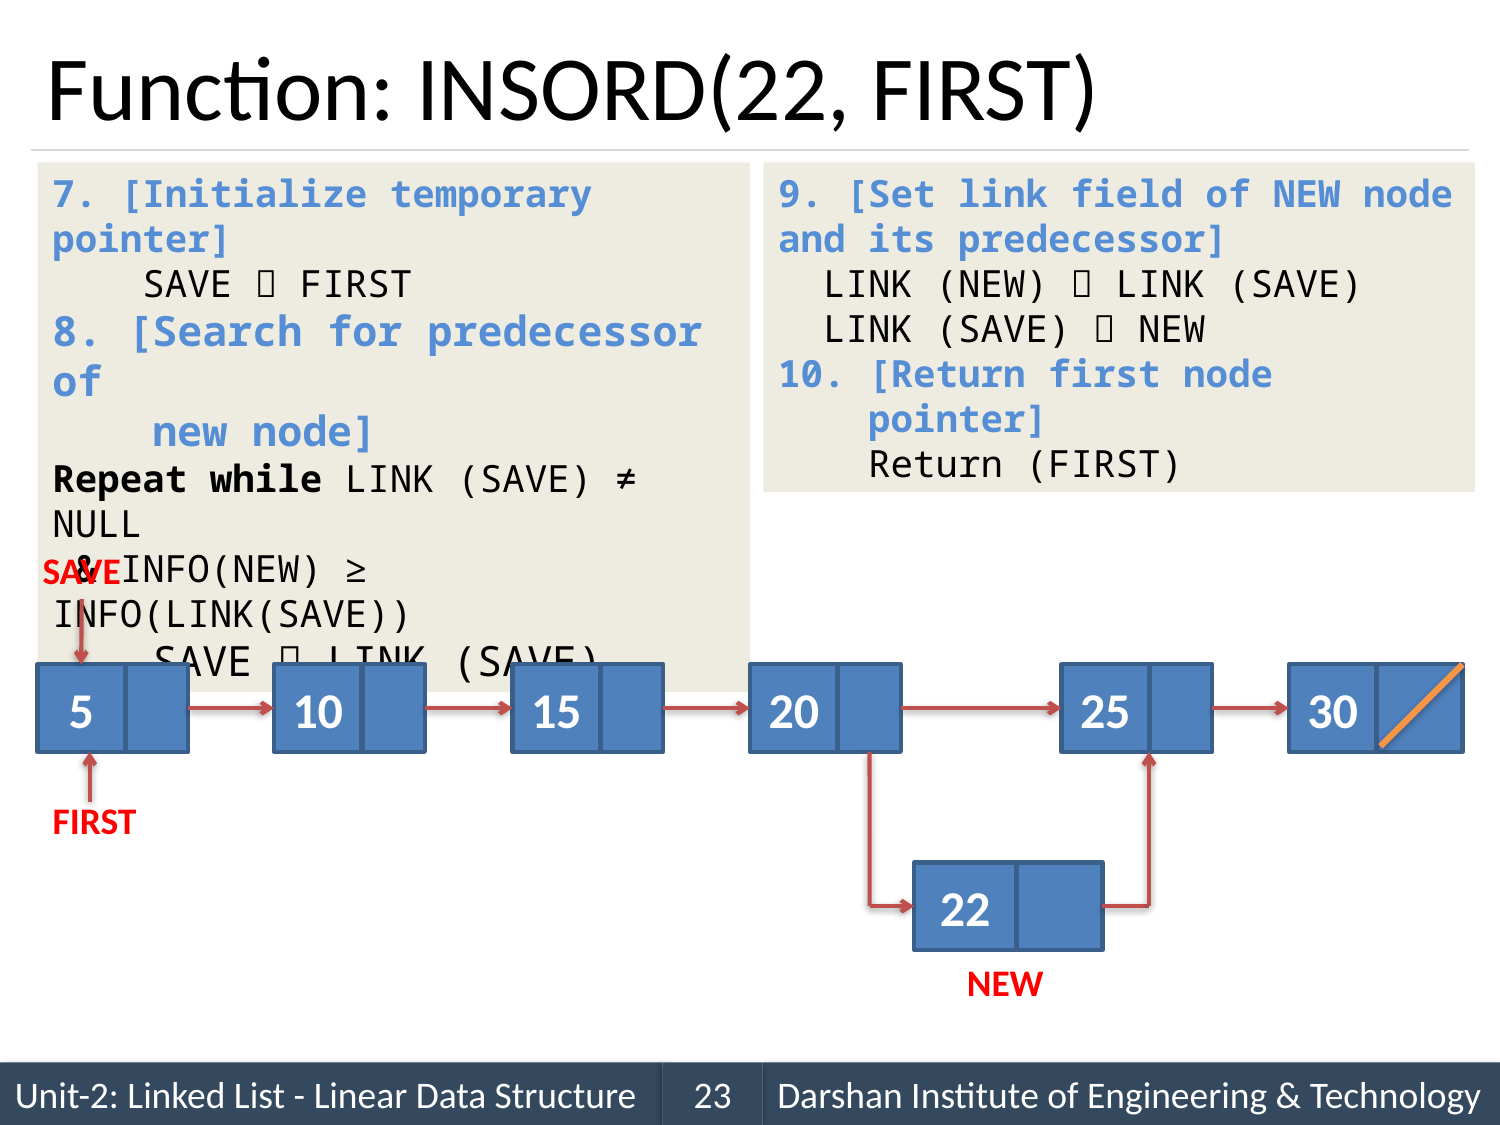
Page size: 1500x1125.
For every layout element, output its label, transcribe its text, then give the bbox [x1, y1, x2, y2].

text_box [1061, 664, 1213, 753]
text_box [1380, 664, 1463, 747]
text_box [512, 664, 664, 753]
text_box NEW [952, 960, 1059, 1012]
text_box 9. [Set link field of NEW node and its predecessor] LINK (NEW)  LINK (SAVE) LINK (SAVE)  NEW 10. [Return first node pointer] Return (FIRST) [763, 162, 1475, 493]
text_box FIRST [38, 789, 152, 850]
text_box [37, 664, 189, 753]
text_box 7. [Initialize temporary pointer] SAVE  FIRST 8. [Search for predecessor of new node] Repeat while LINK (SAVE) ≠ NULL & INFO(NEW) ≥ INFO(LINK(SAVE)) SAVE  LINK (SAVE) [37, 162, 750, 693]
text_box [1288, 664, 1378, 753]
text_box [273, 664, 426, 753]
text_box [913, 862, 1103, 951]
title Function: INSORD(22, FIRST) [31, 17, 1469, 150]
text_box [749, 664, 902, 753]
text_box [26, 539, 137, 665]
